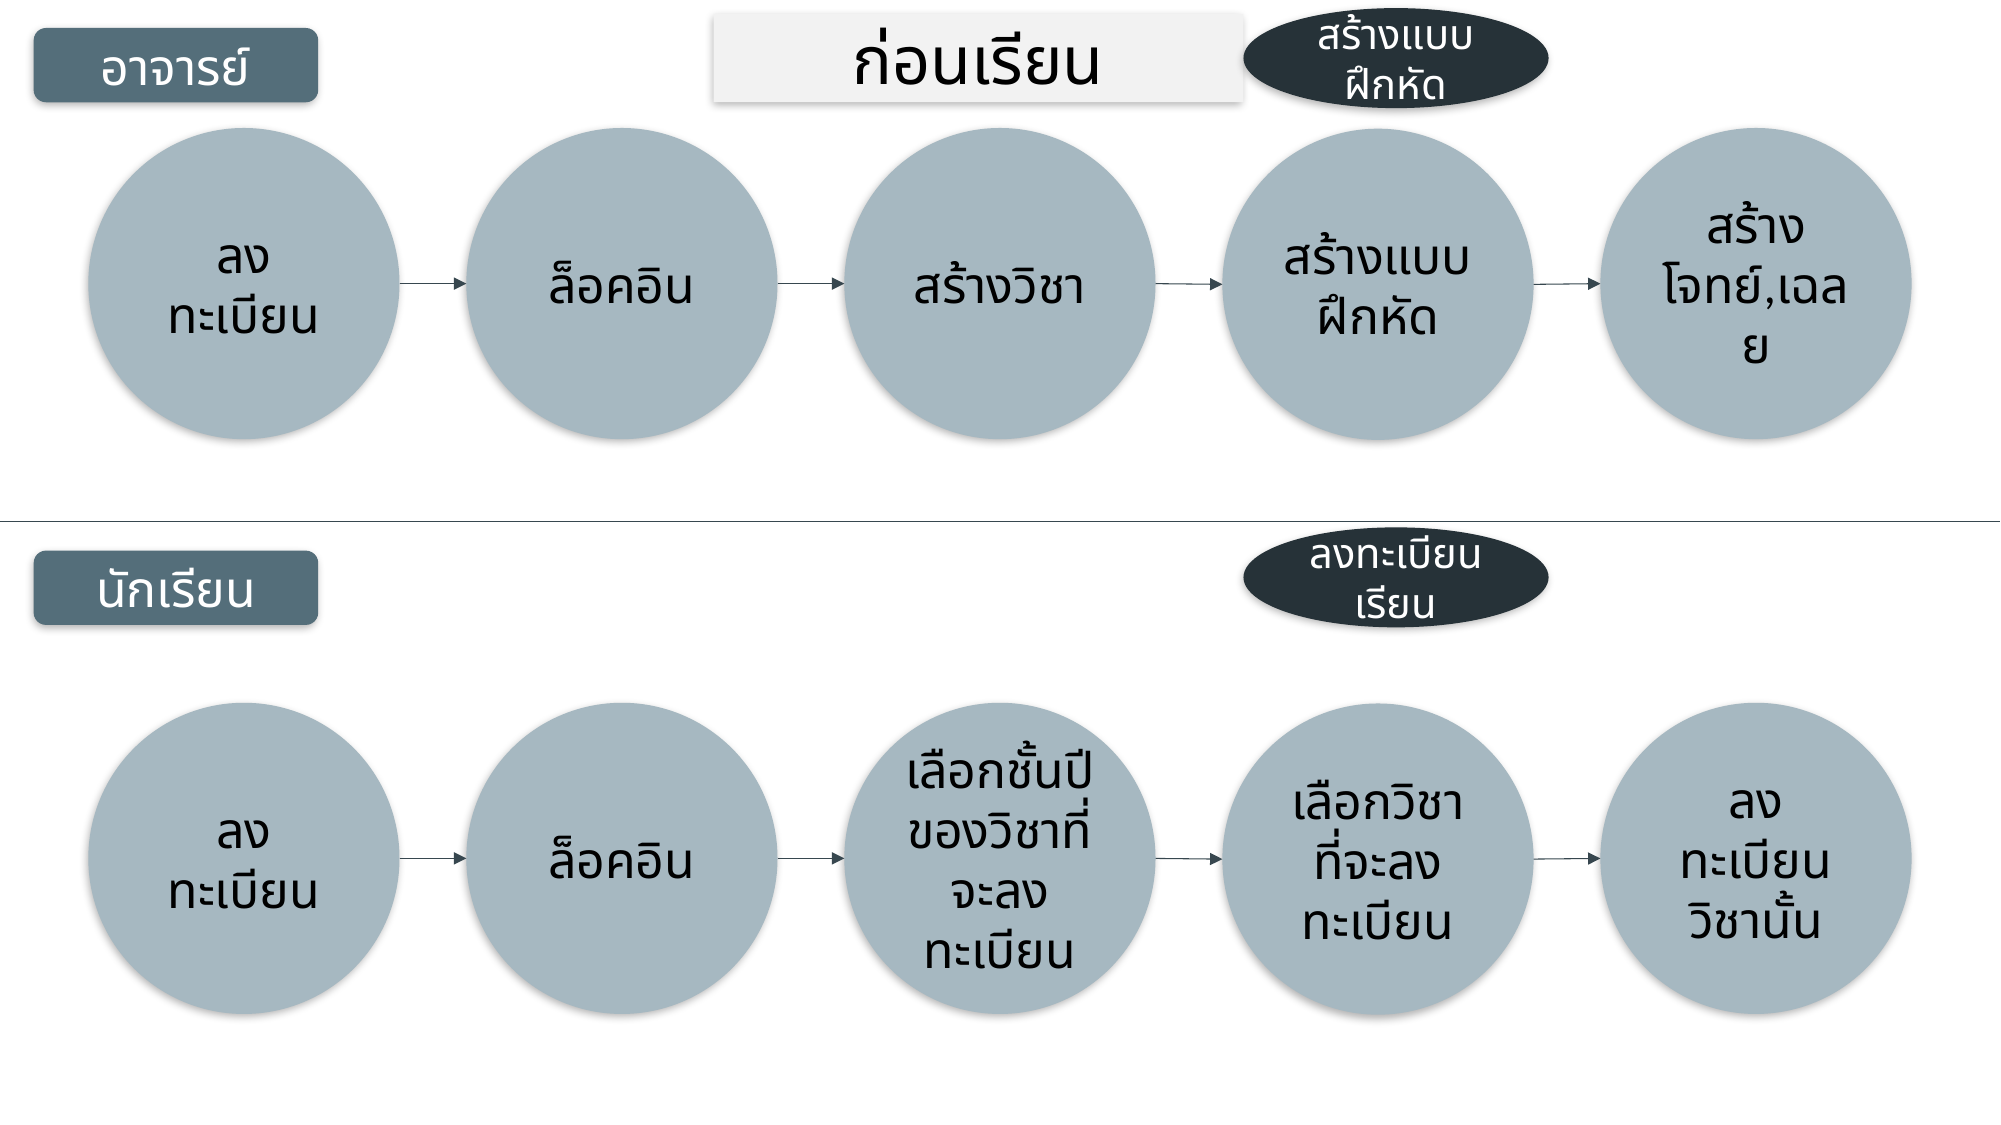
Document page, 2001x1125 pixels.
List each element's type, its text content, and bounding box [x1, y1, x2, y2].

text_box สร้างวิชา [843, 126, 1157, 441]
text_box สร้างโจทย์,เฉลย [1599, 126, 1913, 441]
text_box ลงทะเบียนเรียน [1242, 526, 1550, 629]
text_box ลงทะเบียนวิชานั้น [1599, 701, 1913, 1016]
text_box เลือกชั้นปีของวิชาที่จะลงทะเบียน [843, 701, 1157, 1016]
text_box ก่อนเรียน [713, 13, 1244, 103]
text_box นักเรียน [32, 549, 320, 626]
text_box ลงทะเบียน [87, 126, 401, 441]
text_box ล็อคอิน [465, 701, 779, 1016]
text_box อาจารย์ [32, 26, 320, 104]
text_box สร้างแบบฝึกหัด [1221, 127, 1535, 441]
text_box ล็อคอิน [465, 126, 779, 441]
text_box เลือกวิชาที่จะลงทะเบียน [1221, 702, 1535, 1016]
text_box สร้างแบบฝึกหัด [1242, 7, 1550, 110]
text_box ลงทะเบียน [87, 701, 401, 1016]
